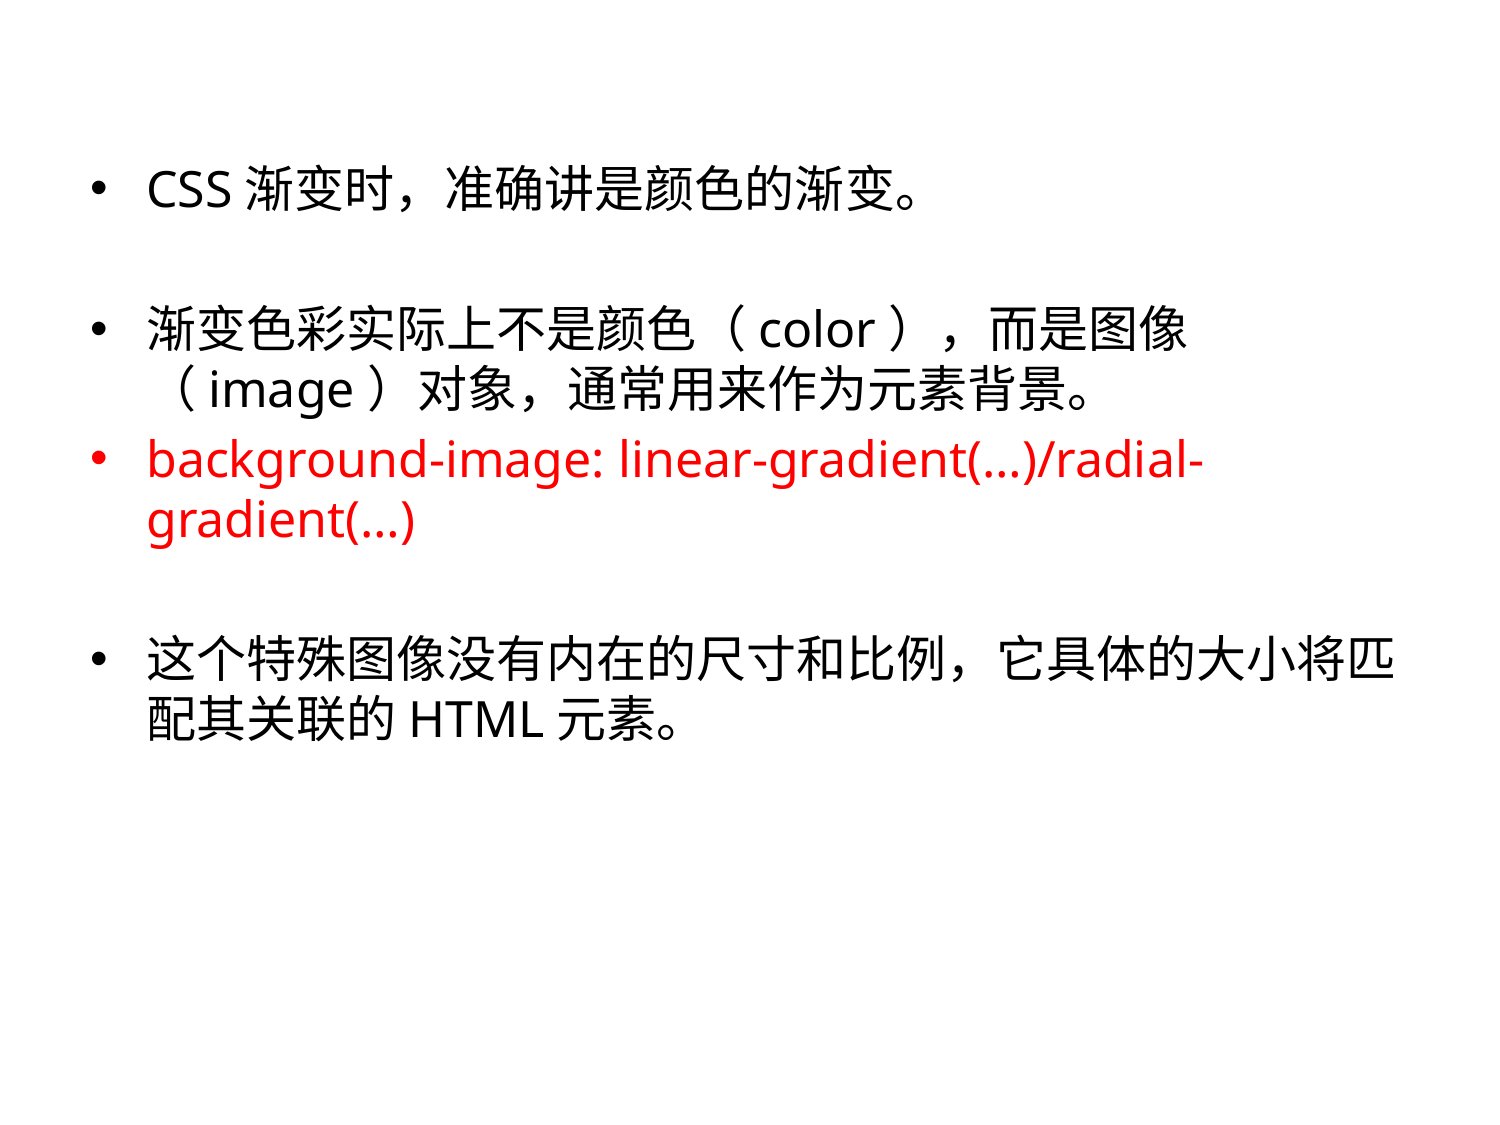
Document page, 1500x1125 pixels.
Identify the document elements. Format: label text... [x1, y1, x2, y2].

list CSS渐变时，准确讲是颜色的渐变。 渐变色彩实际上不是颜色（color），而是图像（image）对象，通常用来作为元素背景。 background-image: linear-gradient(…)/radial-gradient(…) 这个特殊图像没有内在的尺寸和比例，它具体的大小将匹配其关联的HTML元素。 [75, 150, 1425, 1005]
